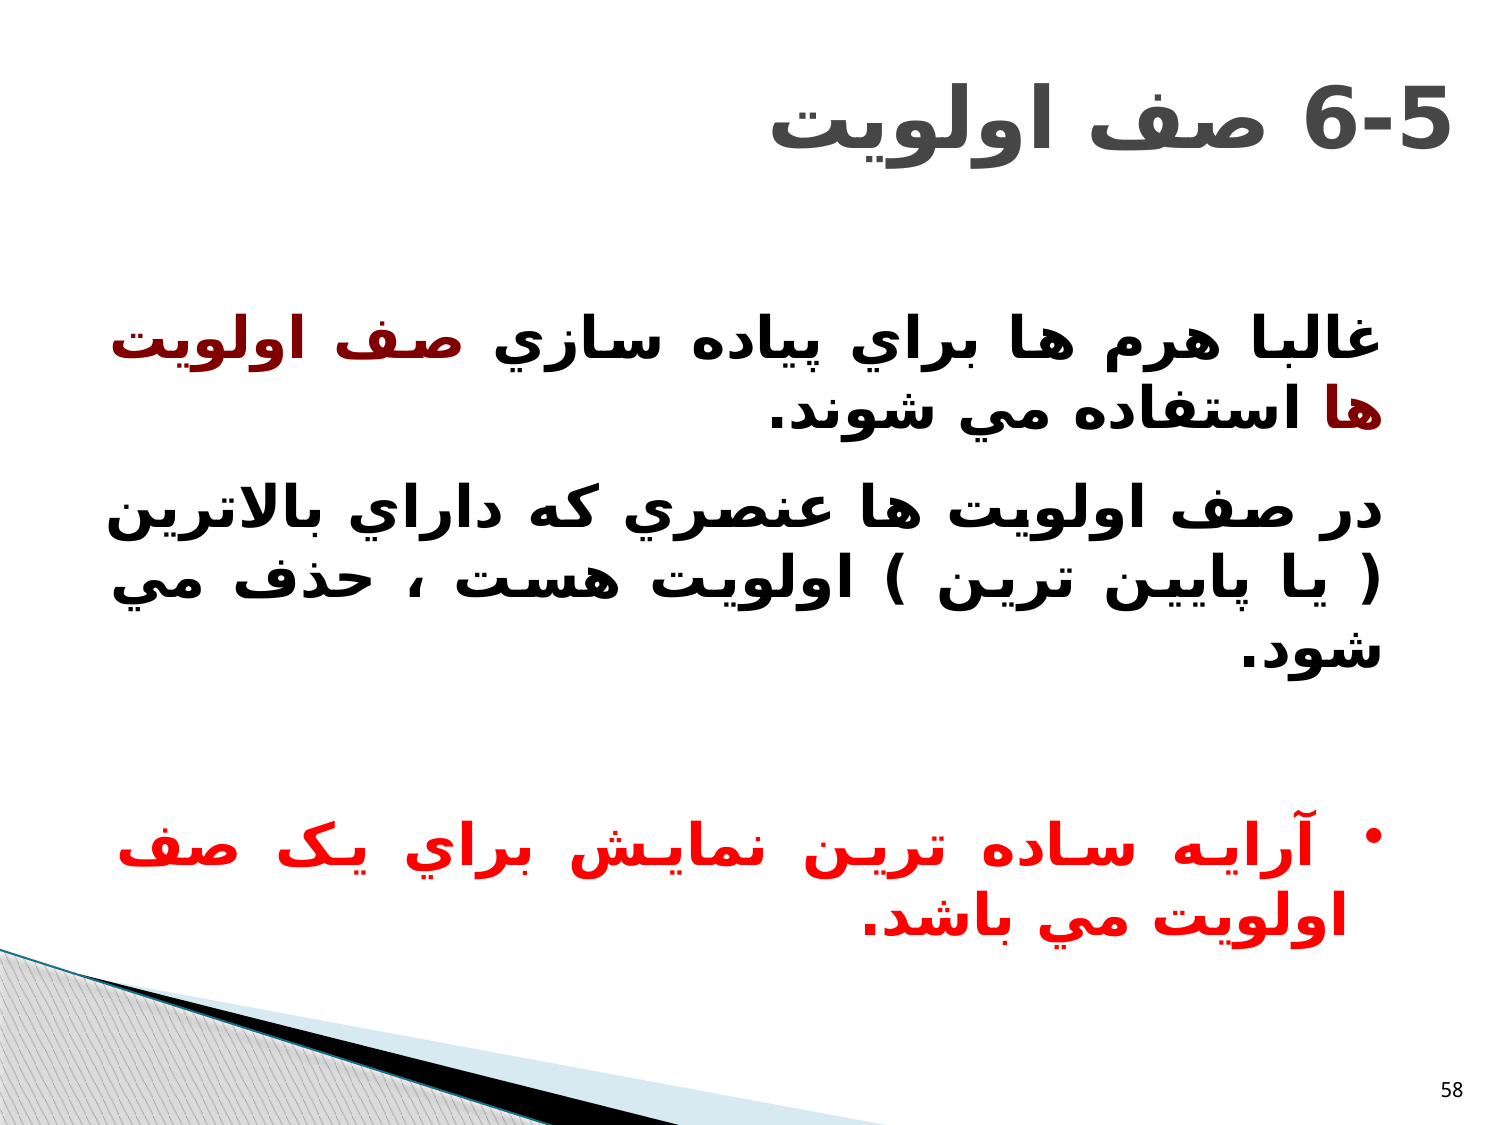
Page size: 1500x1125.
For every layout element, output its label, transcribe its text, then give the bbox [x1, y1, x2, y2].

text_box غالبا هرم ها براي پياده سازي صف اولويت ها استفاده مي شوند. در صف اولويت ها عنصري که داراي بالاترين ( يا پايين ترين ) اولويت هست ، حذف مي شود. آرايه ساده ترين نمايش براي يک صف اولويت مي باشد. [88, 292, 1400, 955]
title 6-5 صف اولويت [29, 45, 1471, 185]
slide_number 58 [1418, 1051, 1479, 1112]
